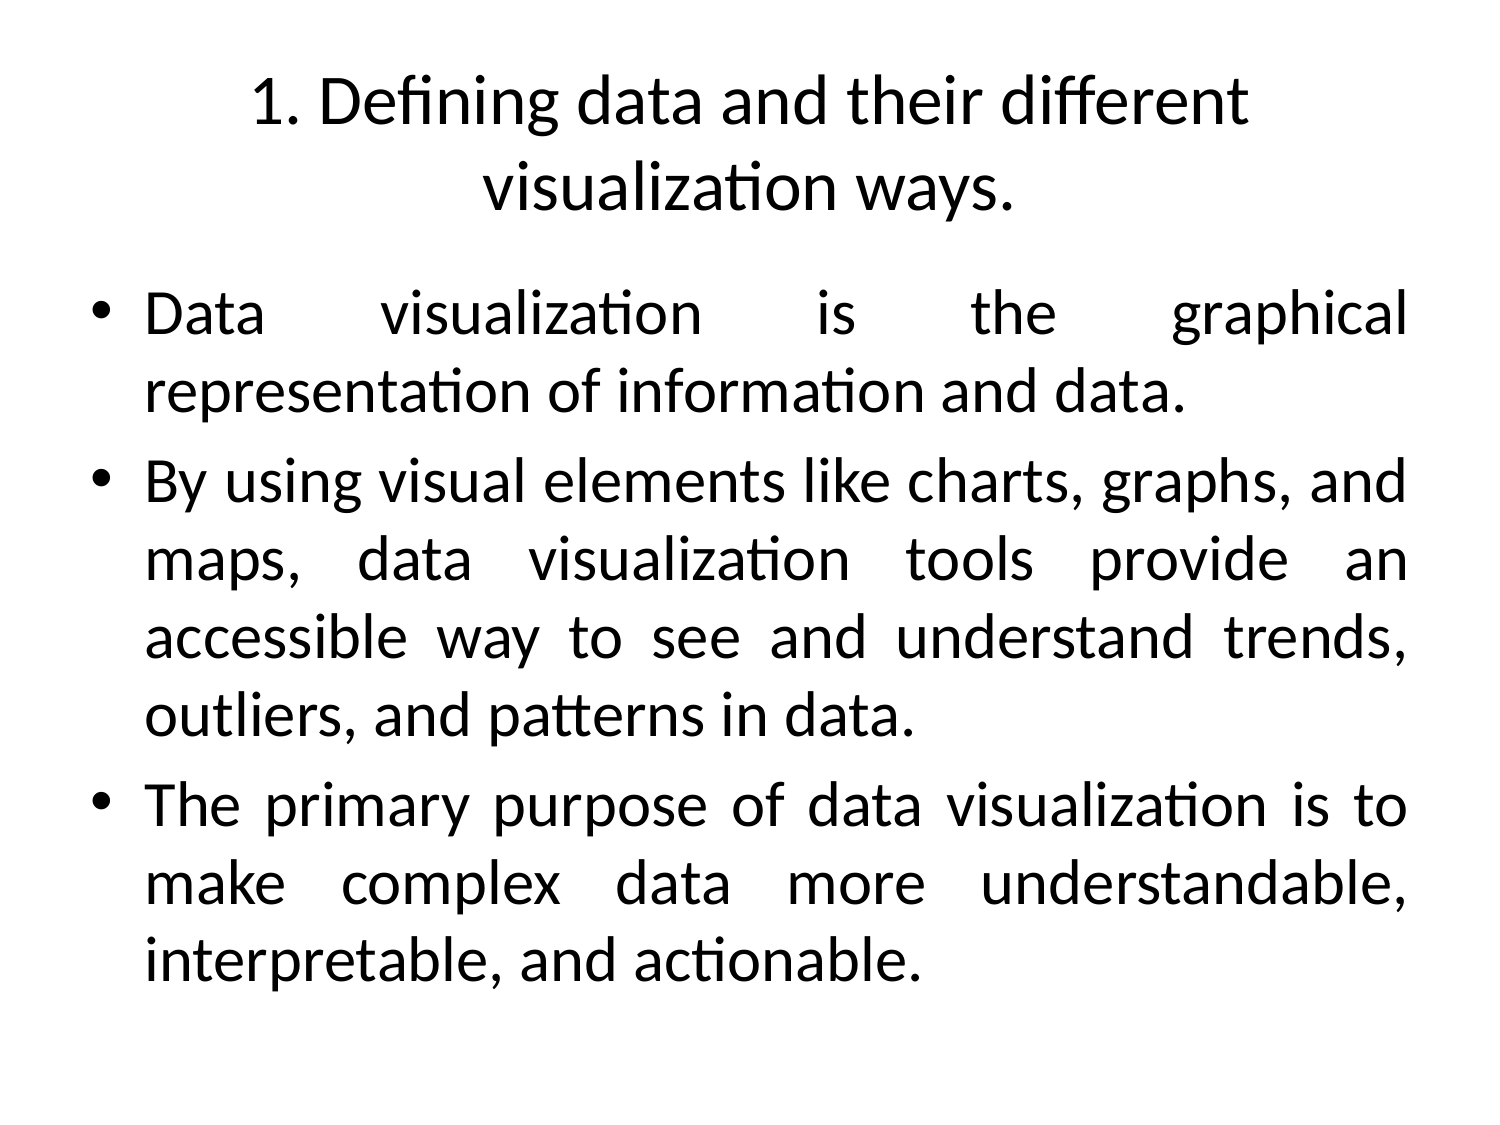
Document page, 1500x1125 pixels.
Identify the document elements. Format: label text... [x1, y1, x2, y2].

list Data visualization is the graphical representation of information and data. By using visual elements like charts, graphs, and maps, data visualization tools provide an accessible way to see and understand trends, outliers, and patterns in data. The primary purpose of data visualization is to make complex data more understandable, interpretable, and actionable. [75, 262, 1425, 1005]
title 1. Defining data and their different visualization ways. [75, 45, 1425, 233]
